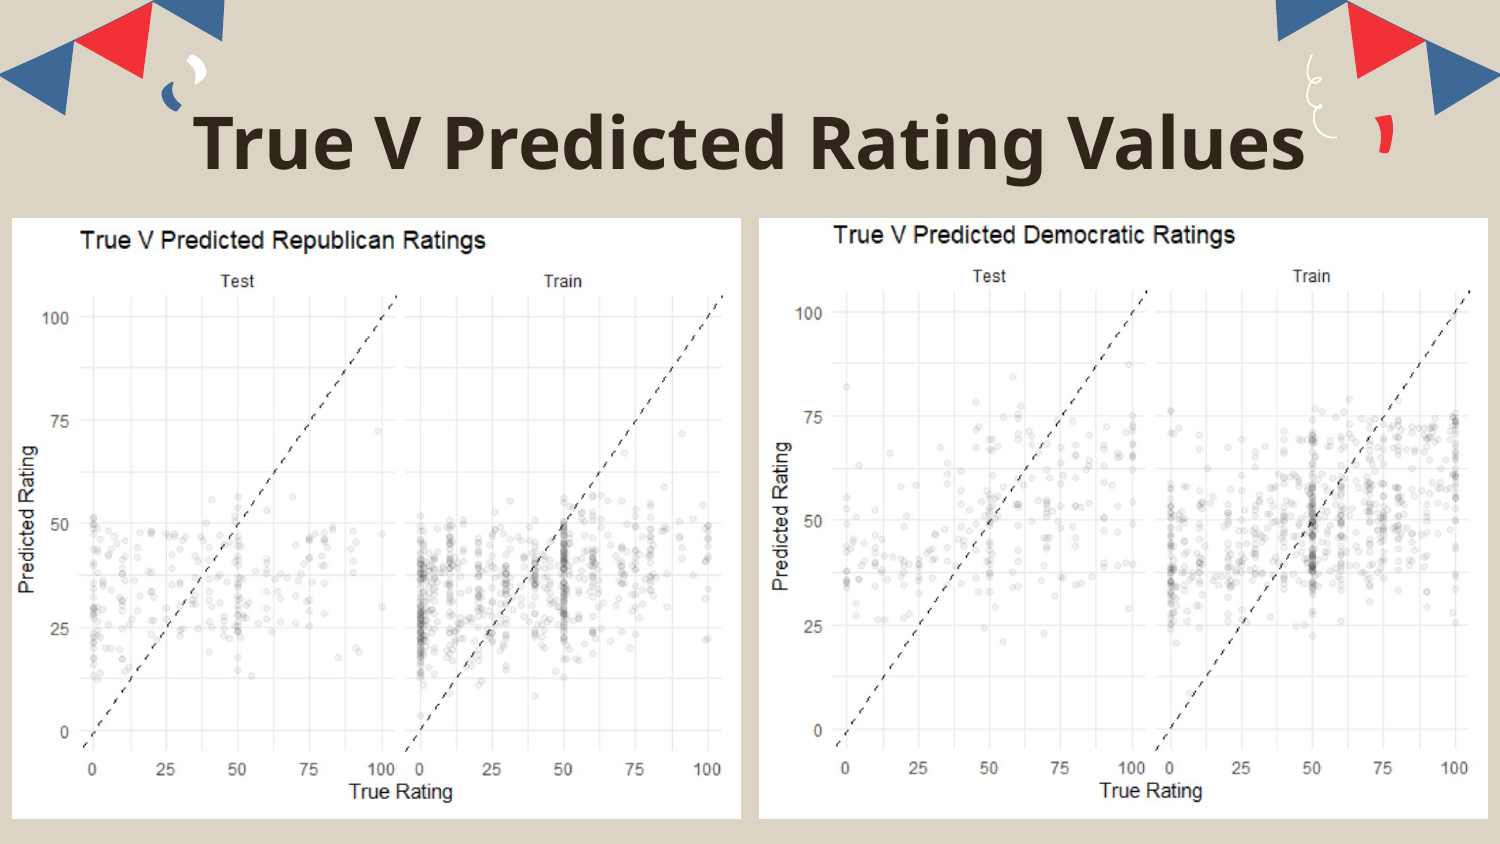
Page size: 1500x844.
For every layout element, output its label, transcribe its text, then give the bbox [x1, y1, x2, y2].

picture [12, 217, 741, 819]
title True V Predicted Rating Values [116, 81, 1383, 194]
picture [759, 217, 1488, 819]
